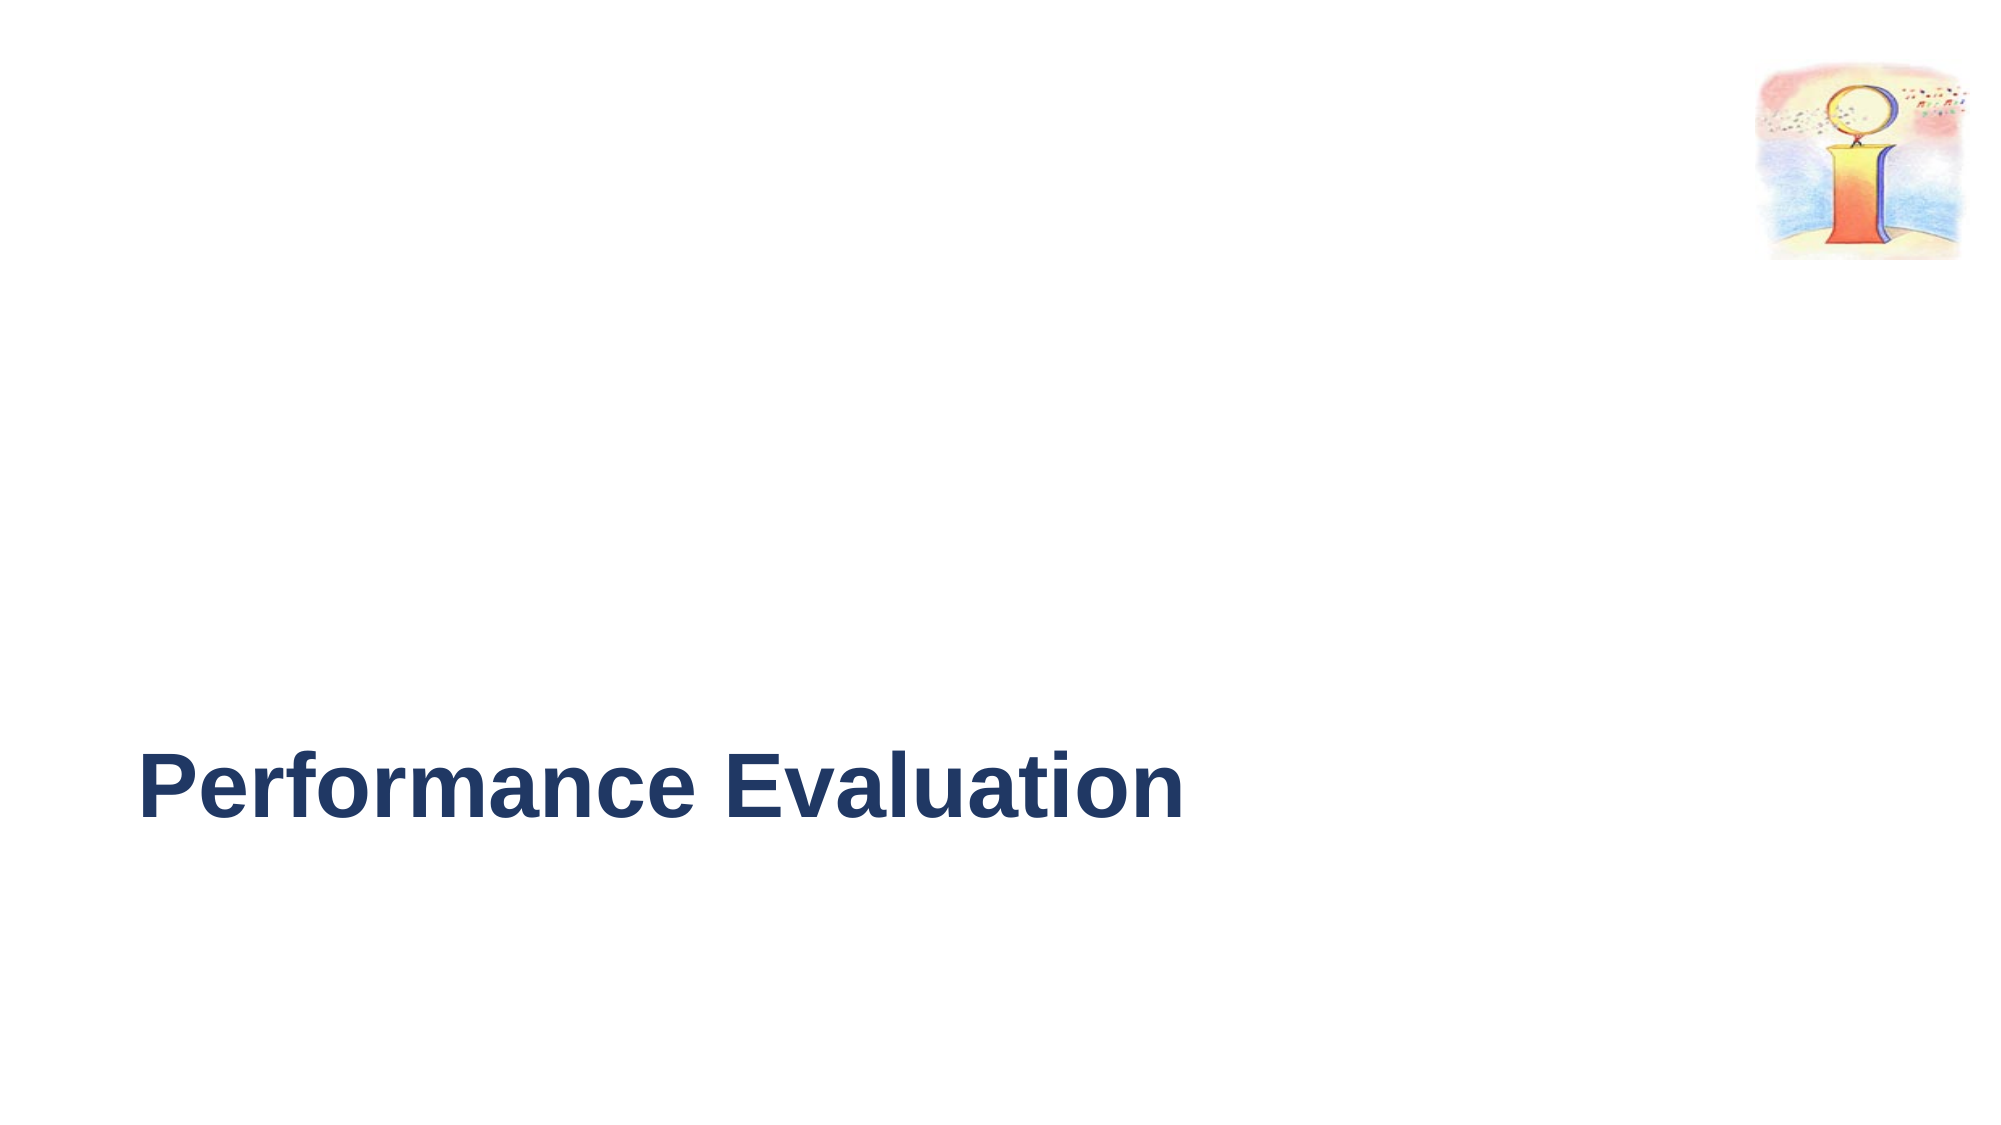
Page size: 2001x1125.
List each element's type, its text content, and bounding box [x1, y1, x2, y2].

picture [1755, 59, 1970, 260]
title Performance Evaluation [122, 687, 1703, 888]
